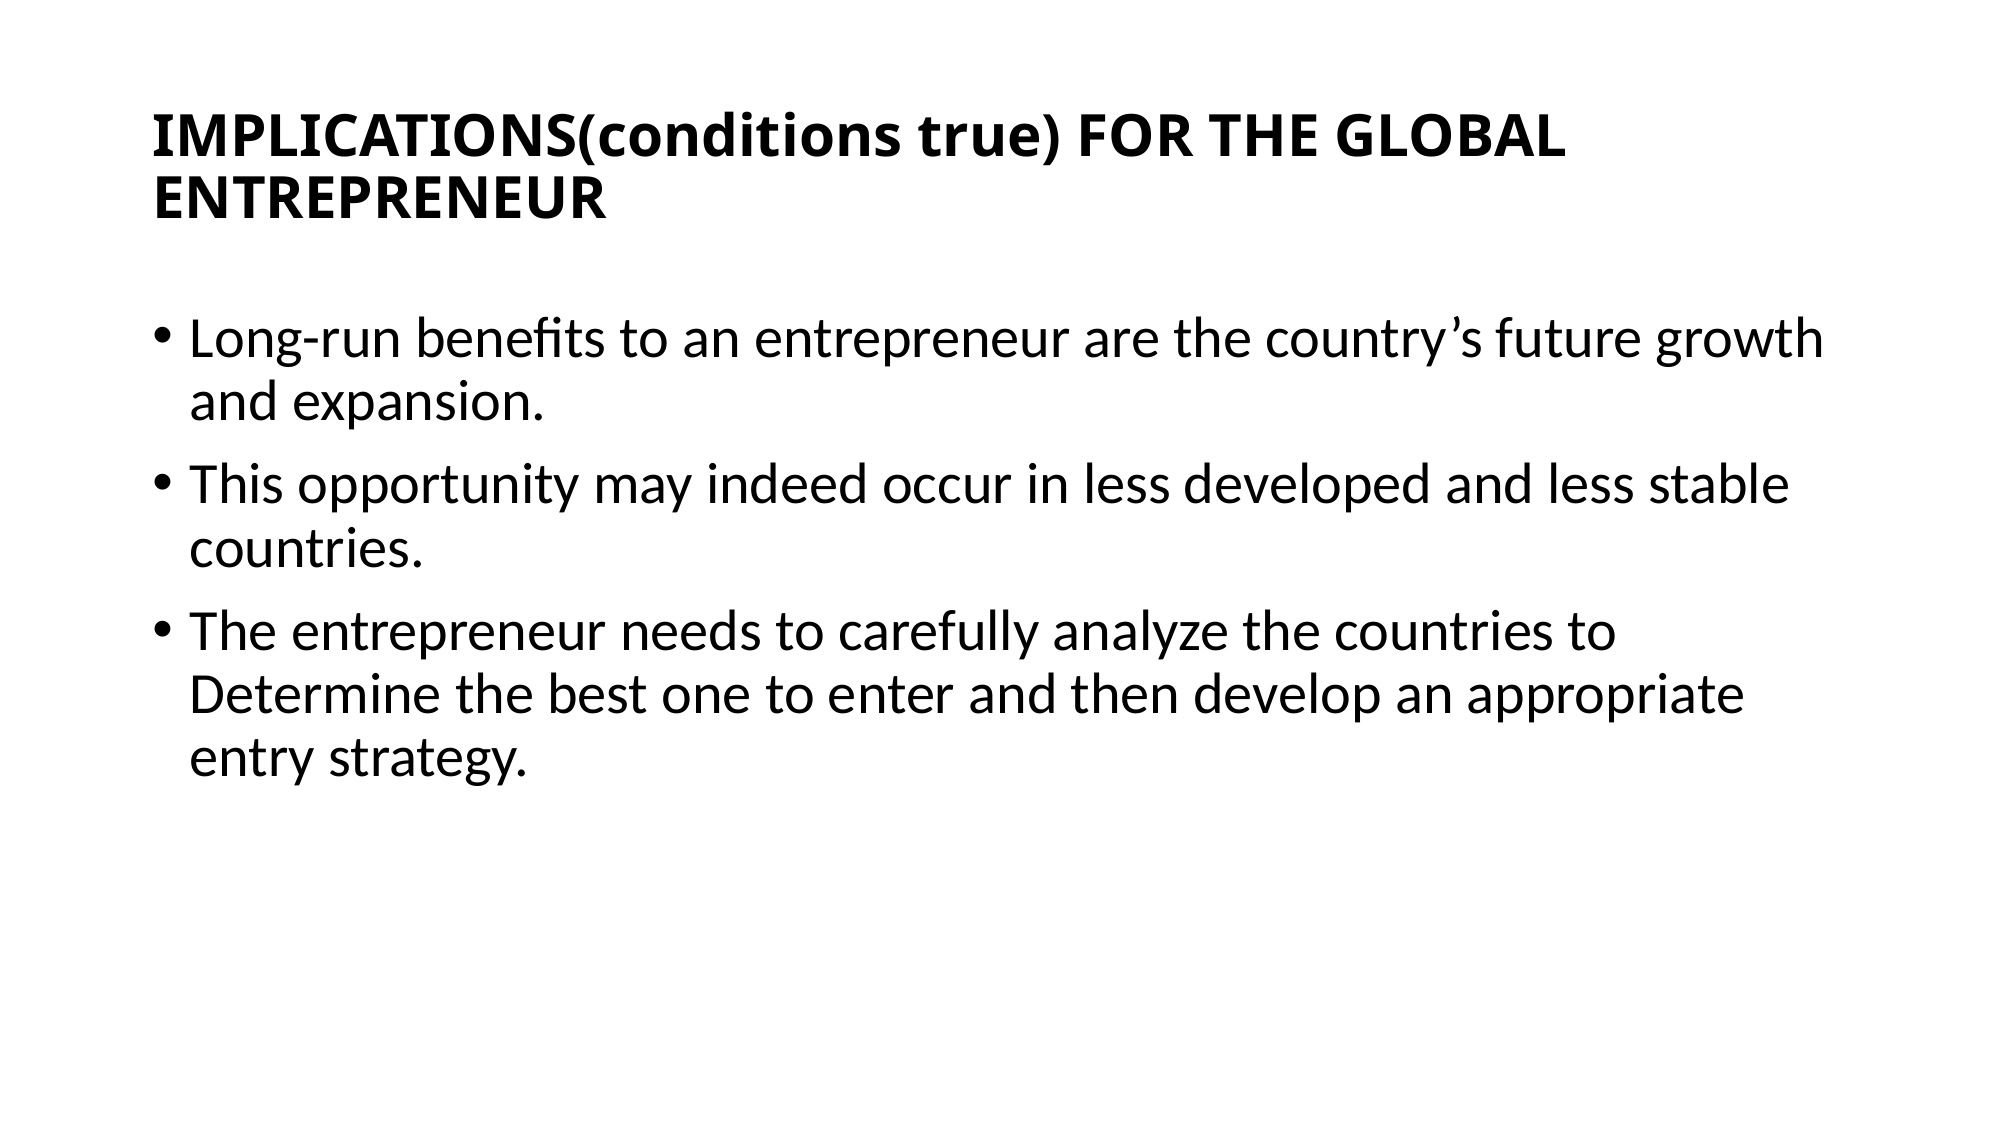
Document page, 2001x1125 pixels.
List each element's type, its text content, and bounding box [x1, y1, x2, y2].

title IMPLICATIONS(conditions true) FOR THE GLOBAL ENTREPRENEUR [137, 59, 1863, 278]
list Long-run benefits to an entrepreneur are the country’s future growth and expansion. This opportunity may indeed occur in less developed and less stable countries. The entrepreneur needs to carefully analyze the countries to Determine the best one to enter and then develop an appropriate entry strategy. [137, 299, 1863, 1014]
